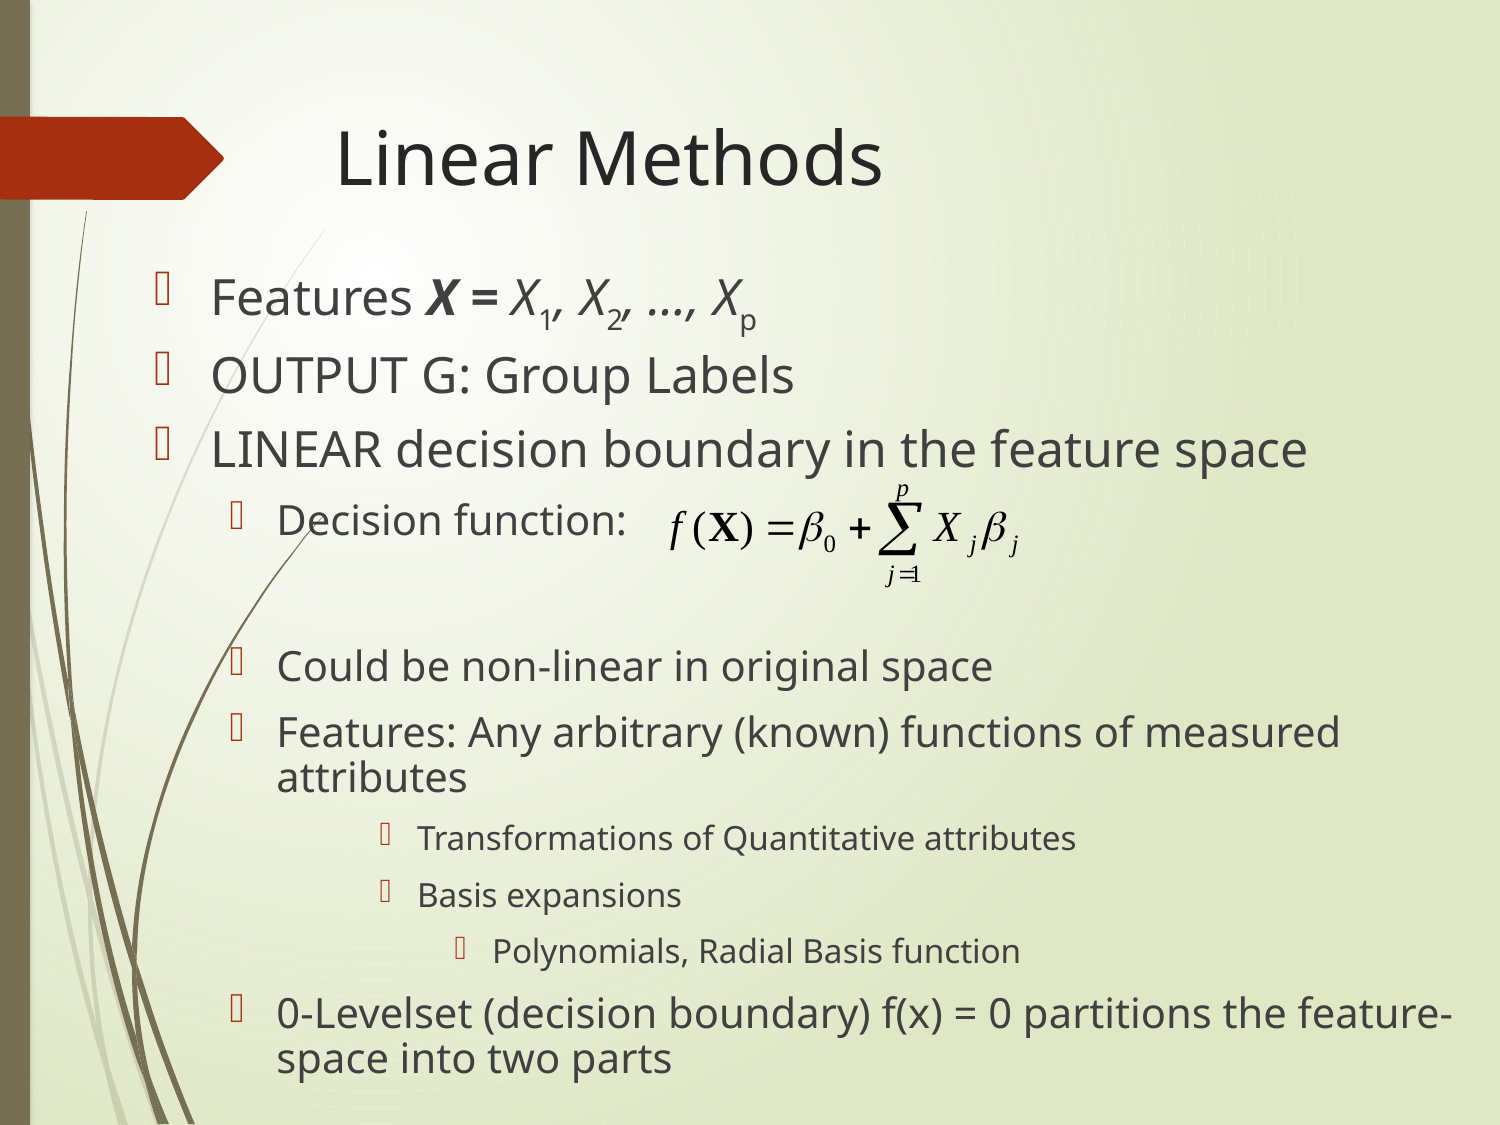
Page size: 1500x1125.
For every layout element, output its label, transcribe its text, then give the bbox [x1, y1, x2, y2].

list Features X = X1, X2, …, Xp OUTPUT G: Group Labels LINEAR decision boundary in the feature space Decision function: Could be non-linear in original space Features: Any arbitrary (known) functions of measured attributes Transformations of Quantitative attributes Basis expansions Polynomials, Radial Basis function 0-Levelset (decision boundary) f(x) = 0 partitions the feature-space into two parts [139, 258, 1482, 1116]
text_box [655, 466, 1031, 596]
title Linear Methods [319, 102, 1400, 258]
